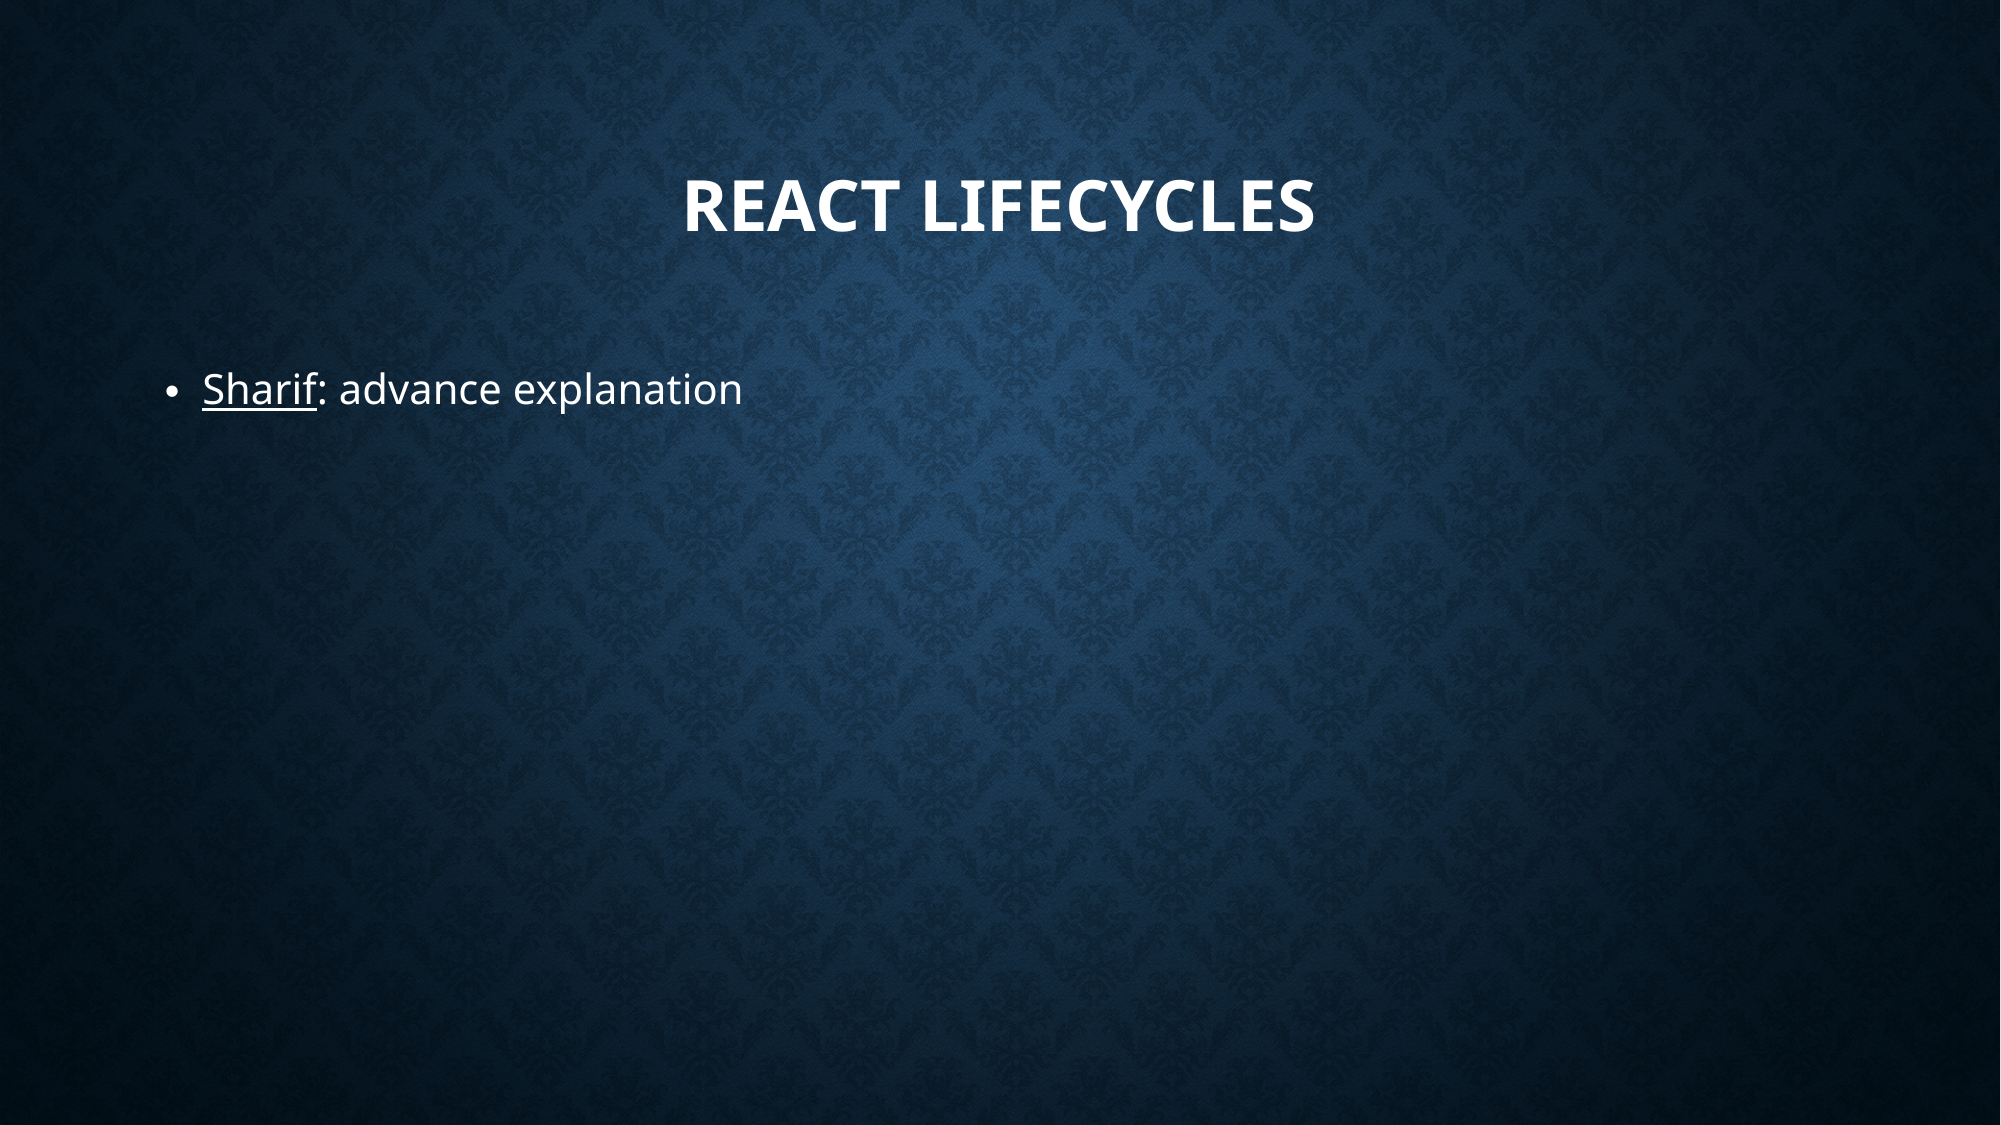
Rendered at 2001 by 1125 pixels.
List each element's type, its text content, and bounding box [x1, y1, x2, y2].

title React lifecycles [149, 99, 1849, 318]
list Sharif: advance explanation [149, 343, 1849, 950]
